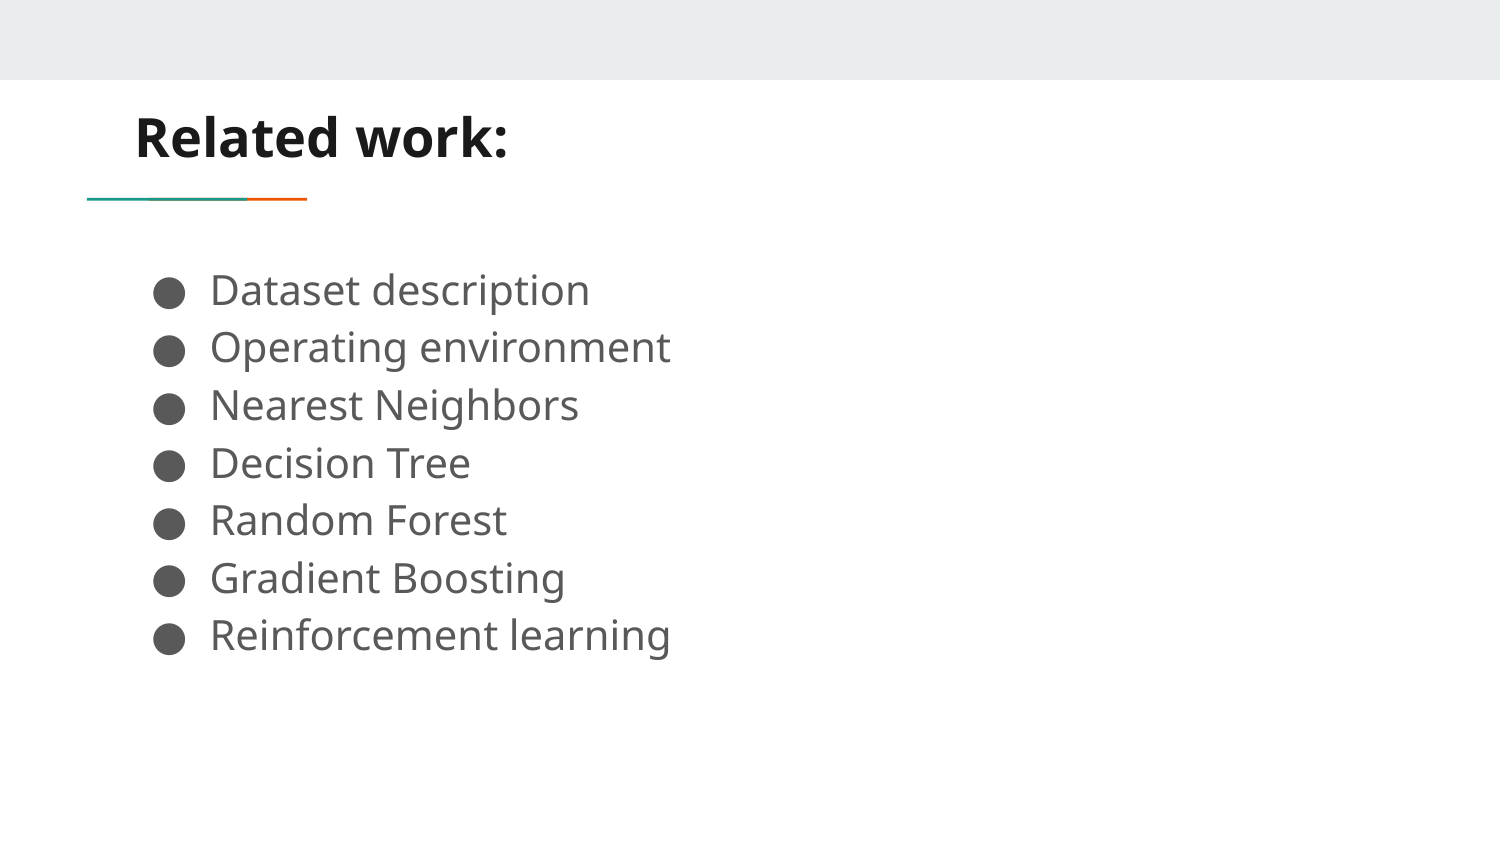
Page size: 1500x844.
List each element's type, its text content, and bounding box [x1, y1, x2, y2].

title Related work: [119, 88, 1381, 241]
list Dataset description Operating environment Nearest Neighbors Decision Tree Random Forest Gradient Boosting Reinforcement learning [119, 241, 1381, 712]
